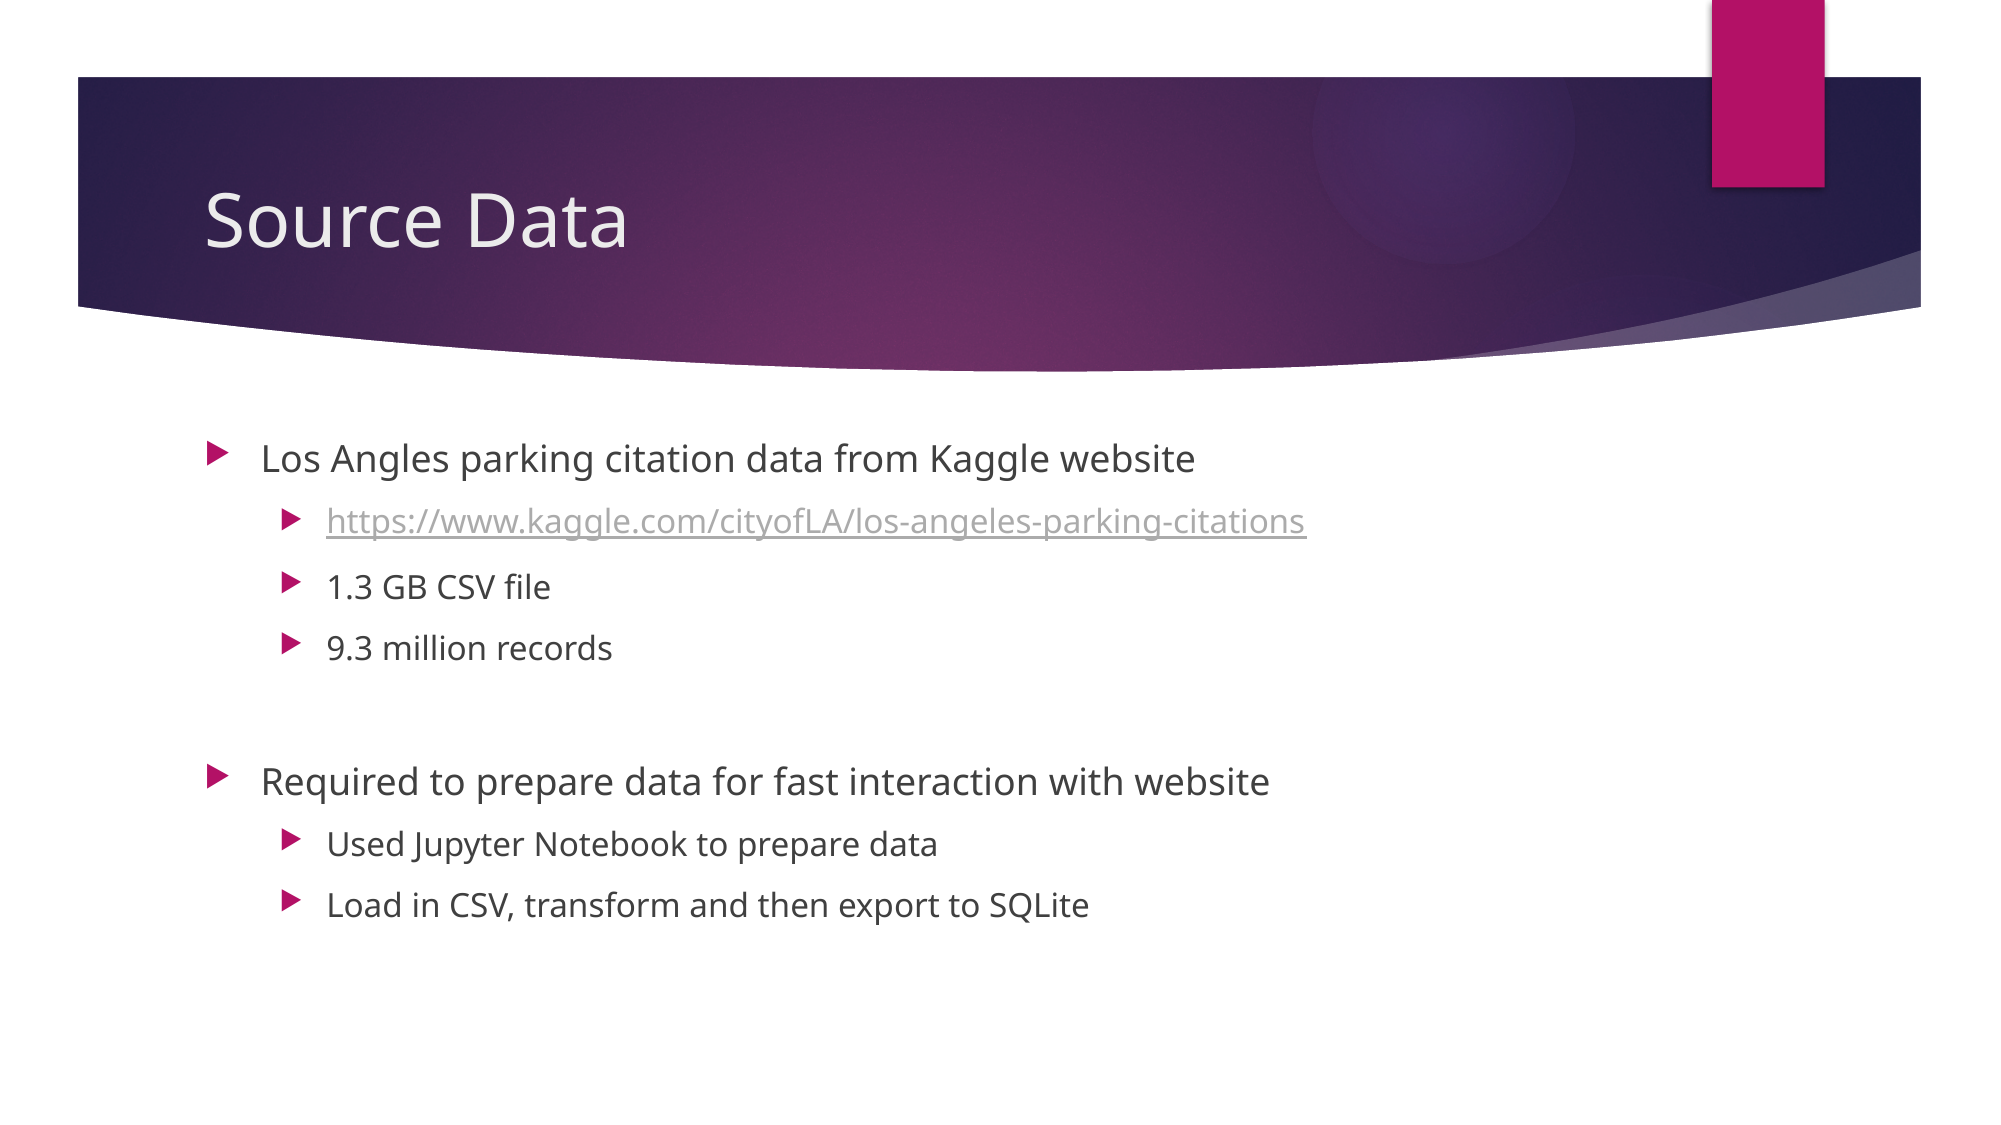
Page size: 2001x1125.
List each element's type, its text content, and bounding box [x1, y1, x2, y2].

list Los Angles parking citation data from Kaggle website https://www.kaggle.com/cityofLA/los-angeles-parking-citations 1.3 GB CSV file 9.3 million records Required to prepare data for fast interaction with website Used Jupyter Notebook to prepare data Load in CSV, transform and then export to SQLite [189, 427, 1638, 988]
title Source Data [189, 159, 1627, 276]
